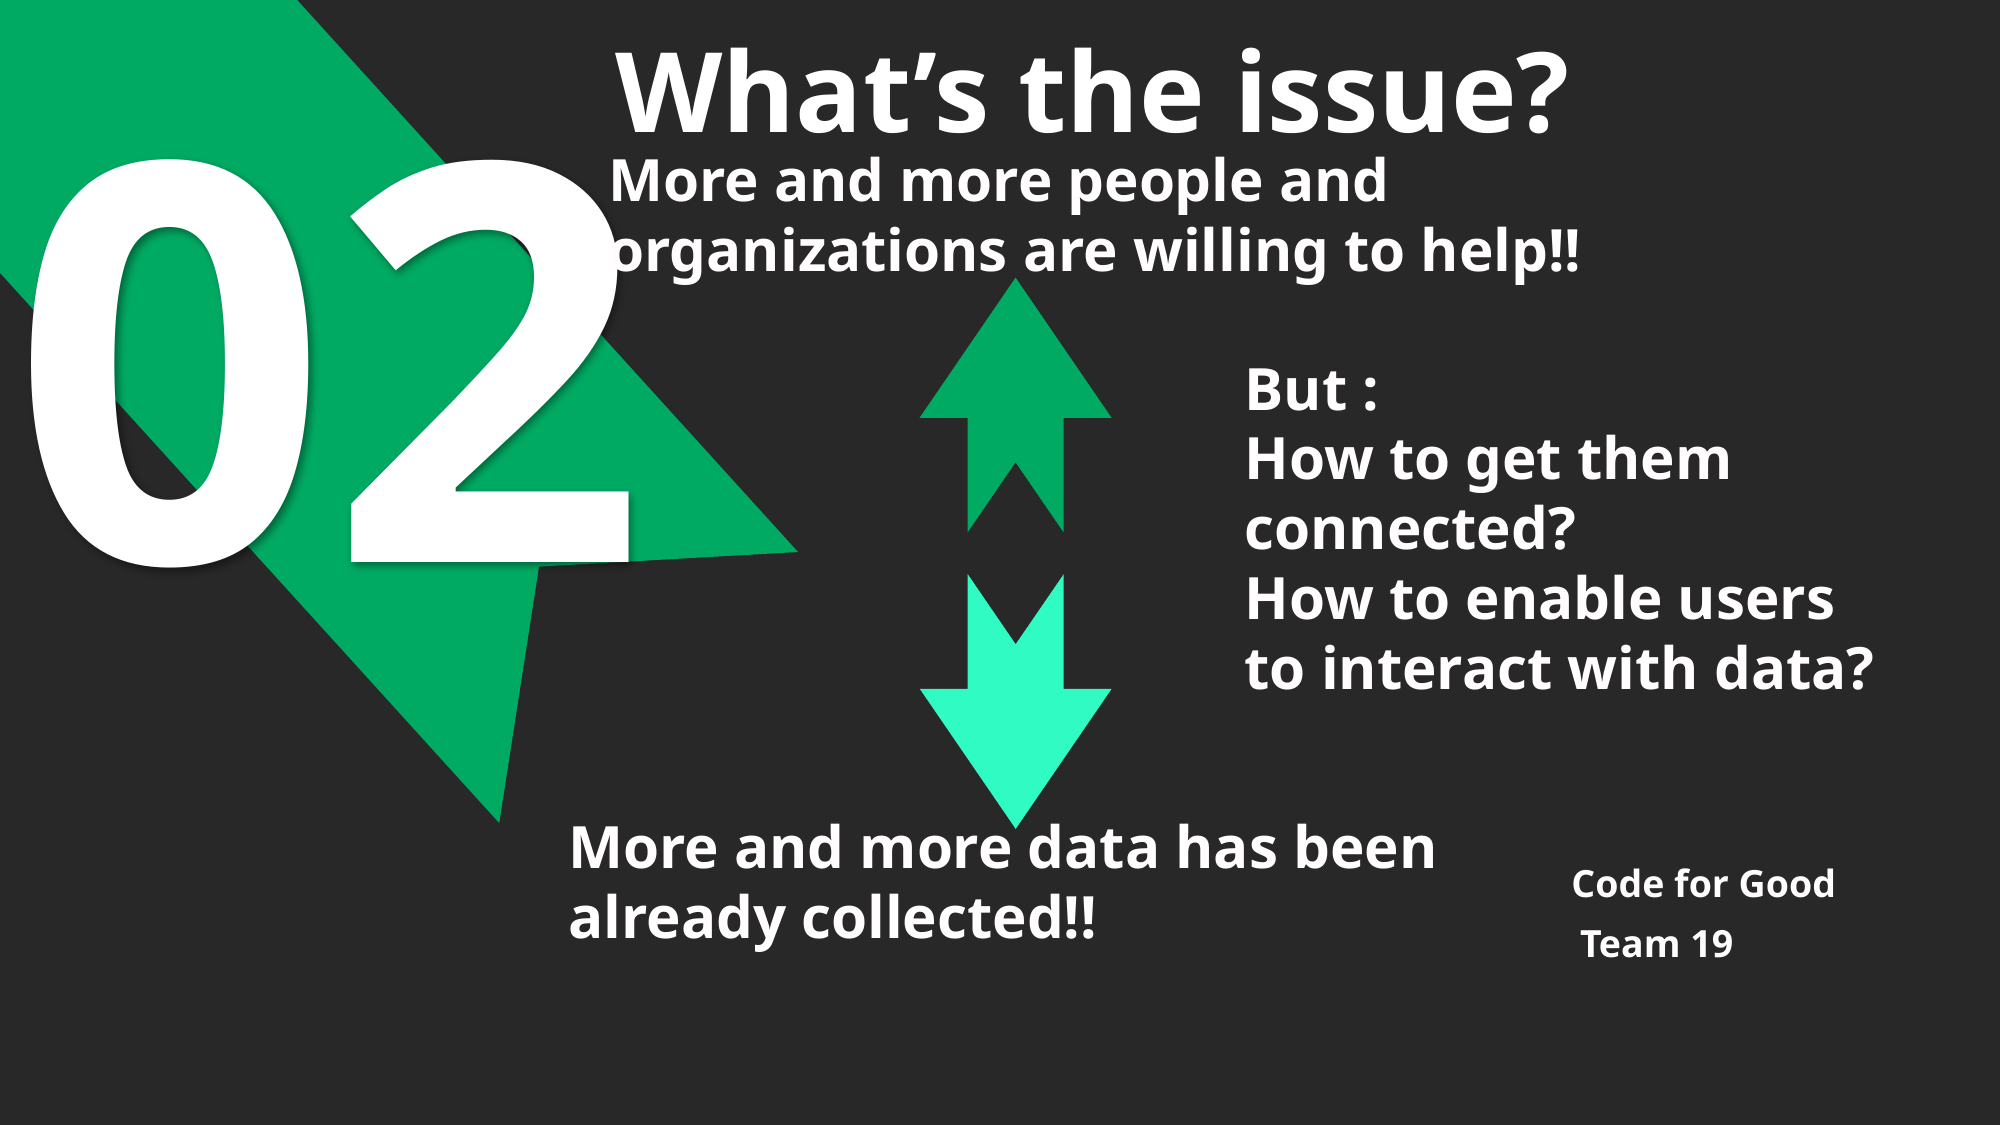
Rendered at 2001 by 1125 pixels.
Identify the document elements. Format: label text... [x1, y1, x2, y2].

text_box But : How to get them connected? How to enable users to interact with data? [1230, 344, 1893, 754]
text_box 02 [0, 0, 662, 682]
text_box [379, 692, 521, 825]
text_box Team 19 [1565, 912, 1868, 973]
text_box More and more data has been already collected!! [553, 802, 1589, 958]
text_box More and more people and organizations are willing to help!! [593, 136, 1694, 291]
text_box [671, 411, 739, 560]
text_box What’s the issue? [553, 0, 1586, 162]
text_box Code for Good [1556, 852, 2001, 912]
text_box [739, 457, 1292, 650]
